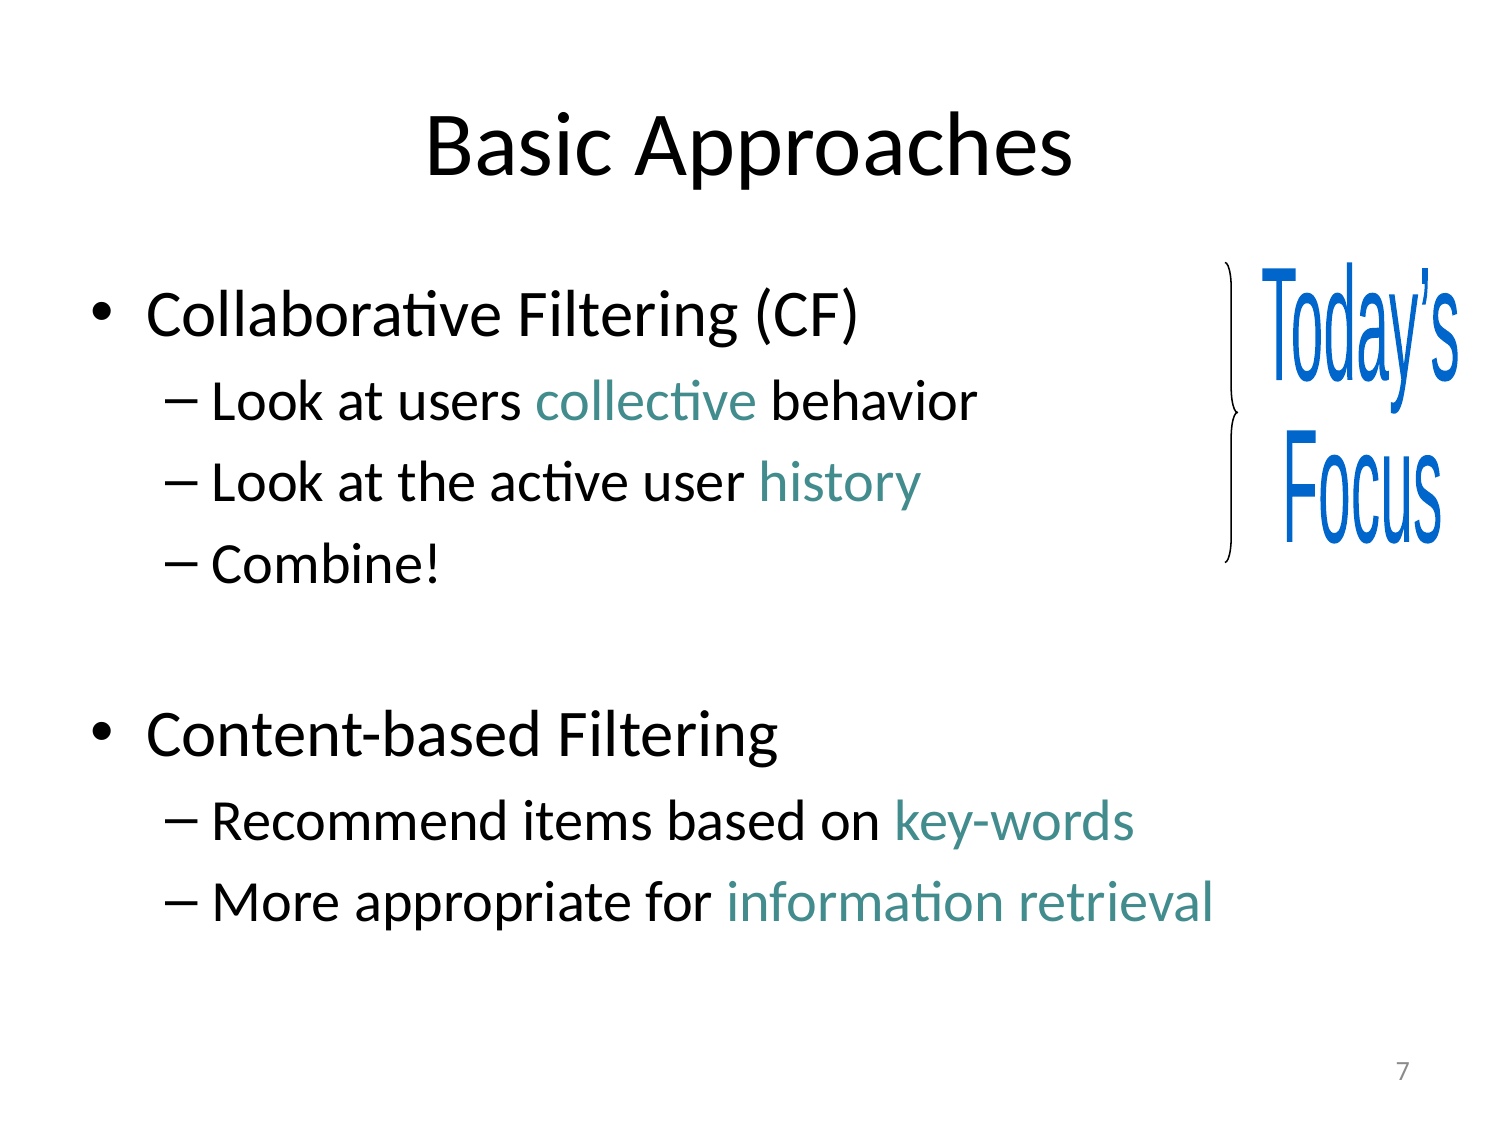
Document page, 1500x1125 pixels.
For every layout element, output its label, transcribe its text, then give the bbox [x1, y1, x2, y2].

title Basic Approaches [75, 45, 1425, 233]
list Collaborative Filtering (CF) Look at users collective behavior Look at the active user history Combine! Content-based Filtering Recommend items based on key-words More appropriate for information retrieval [75, 262, 1425, 1005]
text_box [1224, 262, 1238, 563]
slide_number 7 [1074, 1042, 1425, 1103]
